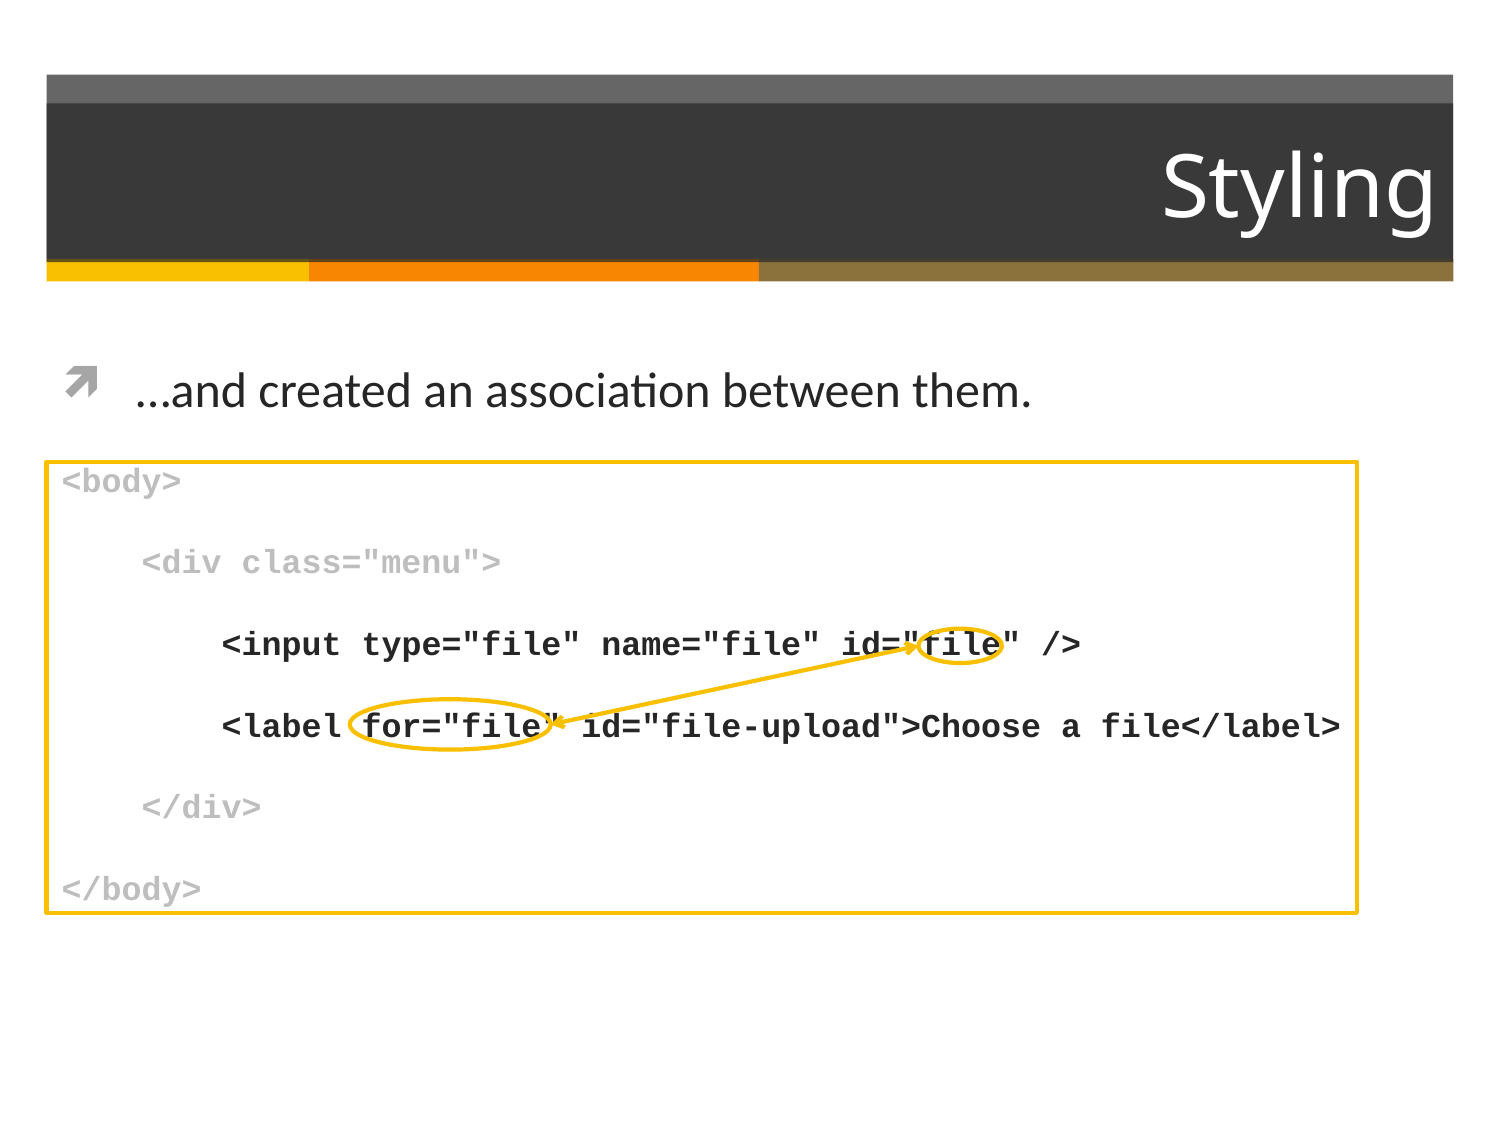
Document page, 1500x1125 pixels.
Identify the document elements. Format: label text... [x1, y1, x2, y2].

text_box [51, 466, 1096, 587]
text_box [51, 748, 279, 911]
title Styling [46, 103, 1454, 263]
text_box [550, 645, 919, 725]
list …and created an association between them. <body> <div class="menu"> <input type="file" name="file" id="file" /> <label for="file" id="file-upload">Choose a file</label> </div> </body> [46, 350, 1454, 1005]
text_box [916, 626, 1004, 666]
text_box [44, 460, 1359, 915]
text_box [347, 697, 546, 752]
